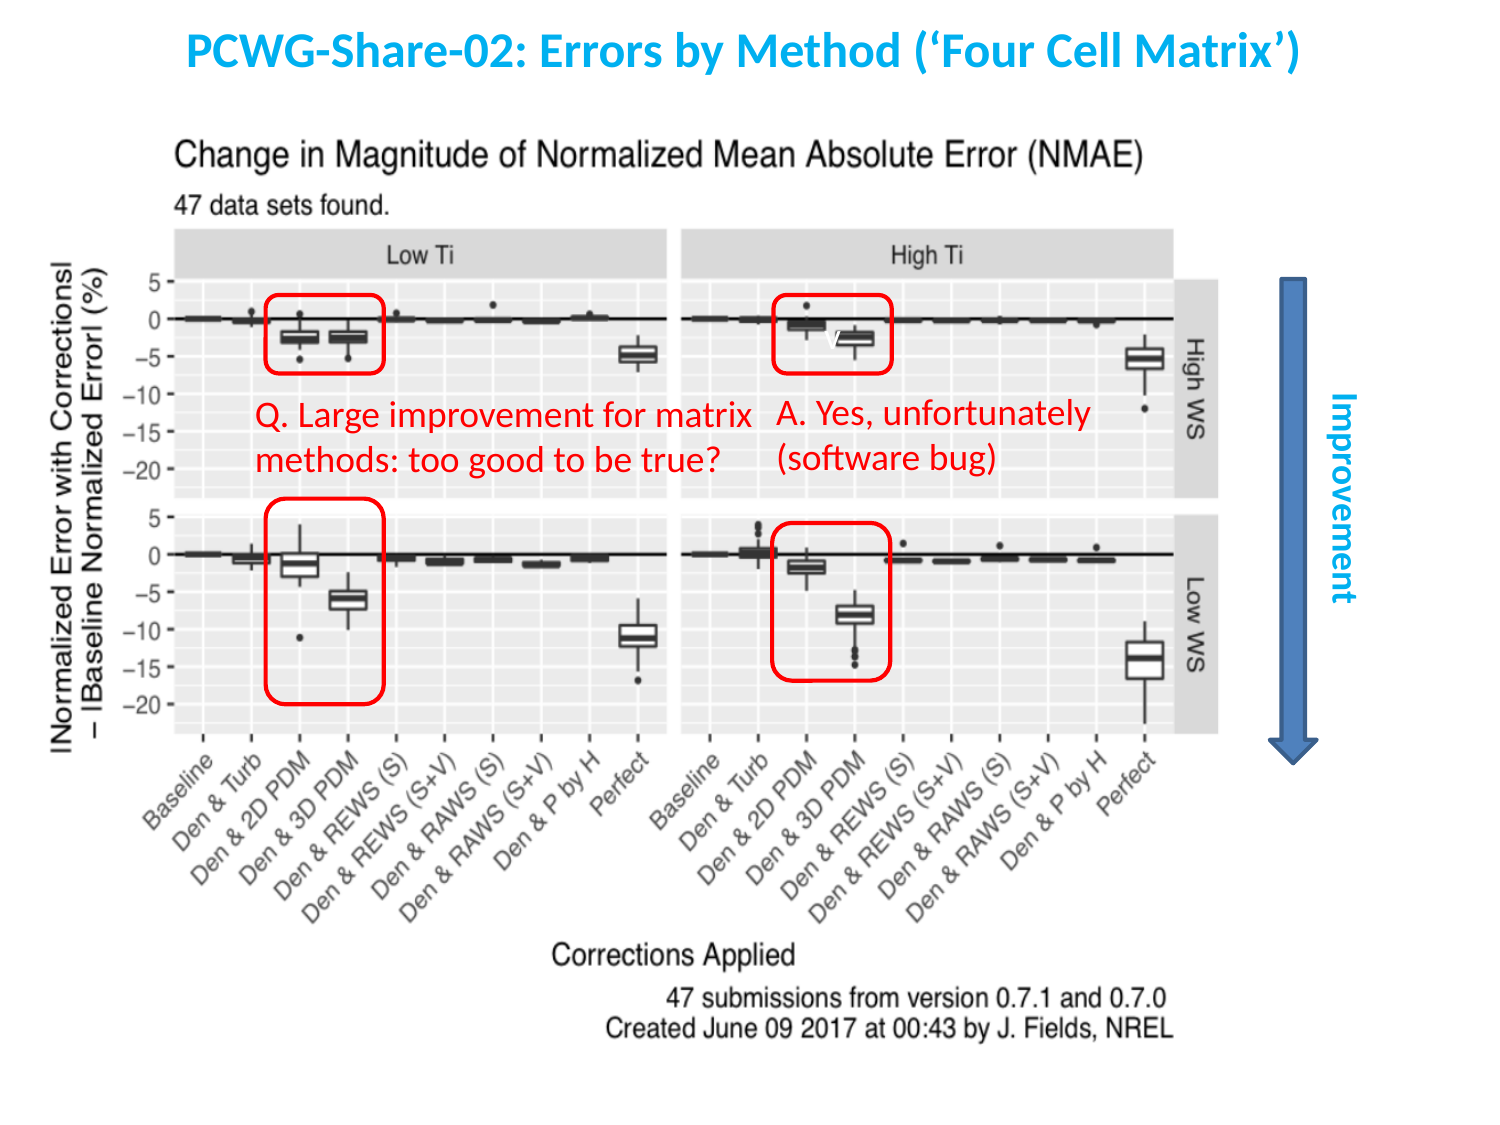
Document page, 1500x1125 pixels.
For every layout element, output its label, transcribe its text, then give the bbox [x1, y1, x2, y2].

text_box PCWG-Share-02: Errors by Method (‘Four Cell Matrix’) [0, 7, 1494, 87]
text_box [1267, 276, 1317, 766]
picture [29, 117, 1249, 1055]
text_box Improvement [1317, 233, 1378, 764]
